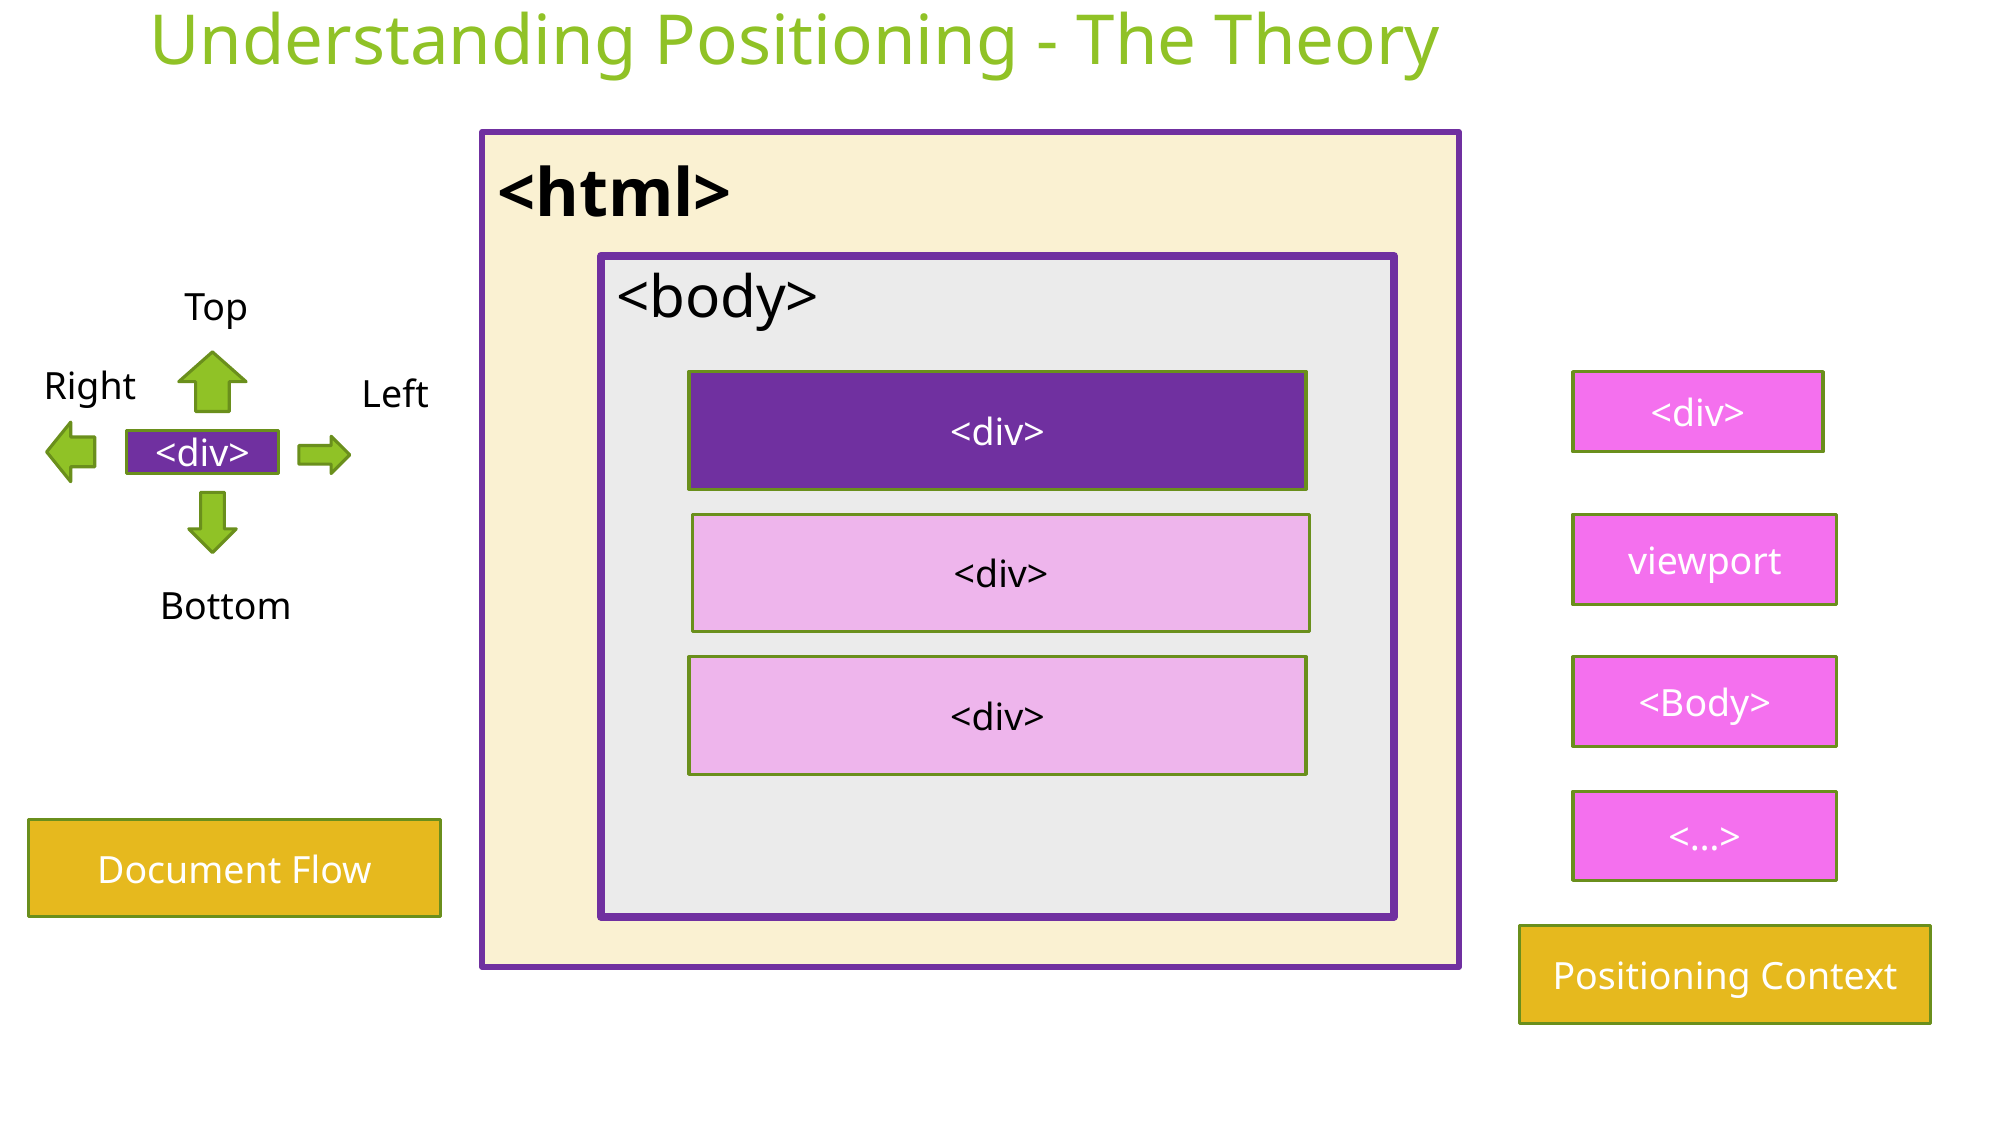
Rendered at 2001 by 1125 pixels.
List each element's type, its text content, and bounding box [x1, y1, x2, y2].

text_box Top [133, 276, 300, 335]
text_box <…> [1571, 790, 1838, 882]
text_box <html> [481, 130, 1460, 969]
text_box <body> [600, 254, 1395, 919]
text_box Positioning Context [1518, 924, 1932, 1025]
text_box [187, 490, 238, 554]
text_box <Body> [1571, 655, 1838, 748]
text_box Right [6, 355, 174, 414]
text_box Bottom [142, 575, 310, 634]
text_box <div> [125, 429, 280, 475]
title Understanding Positioning - The Theory [134, 0, 1837, 87]
text_box [297, 434, 351, 475]
text_box <div> [687, 655, 1308, 776]
text_box Document Flow [27, 818, 442, 918]
text_box <div> [691, 513, 1311, 633]
text_box viewport [1571, 513, 1838, 606]
text_box <div> [687, 370, 1308, 491]
text_box [177, 350, 248, 414]
text_box <div> [1571, 370, 1825, 453]
text_box Left [311, 363, 479, 422]
text_box [45, 420, 97, 484]
